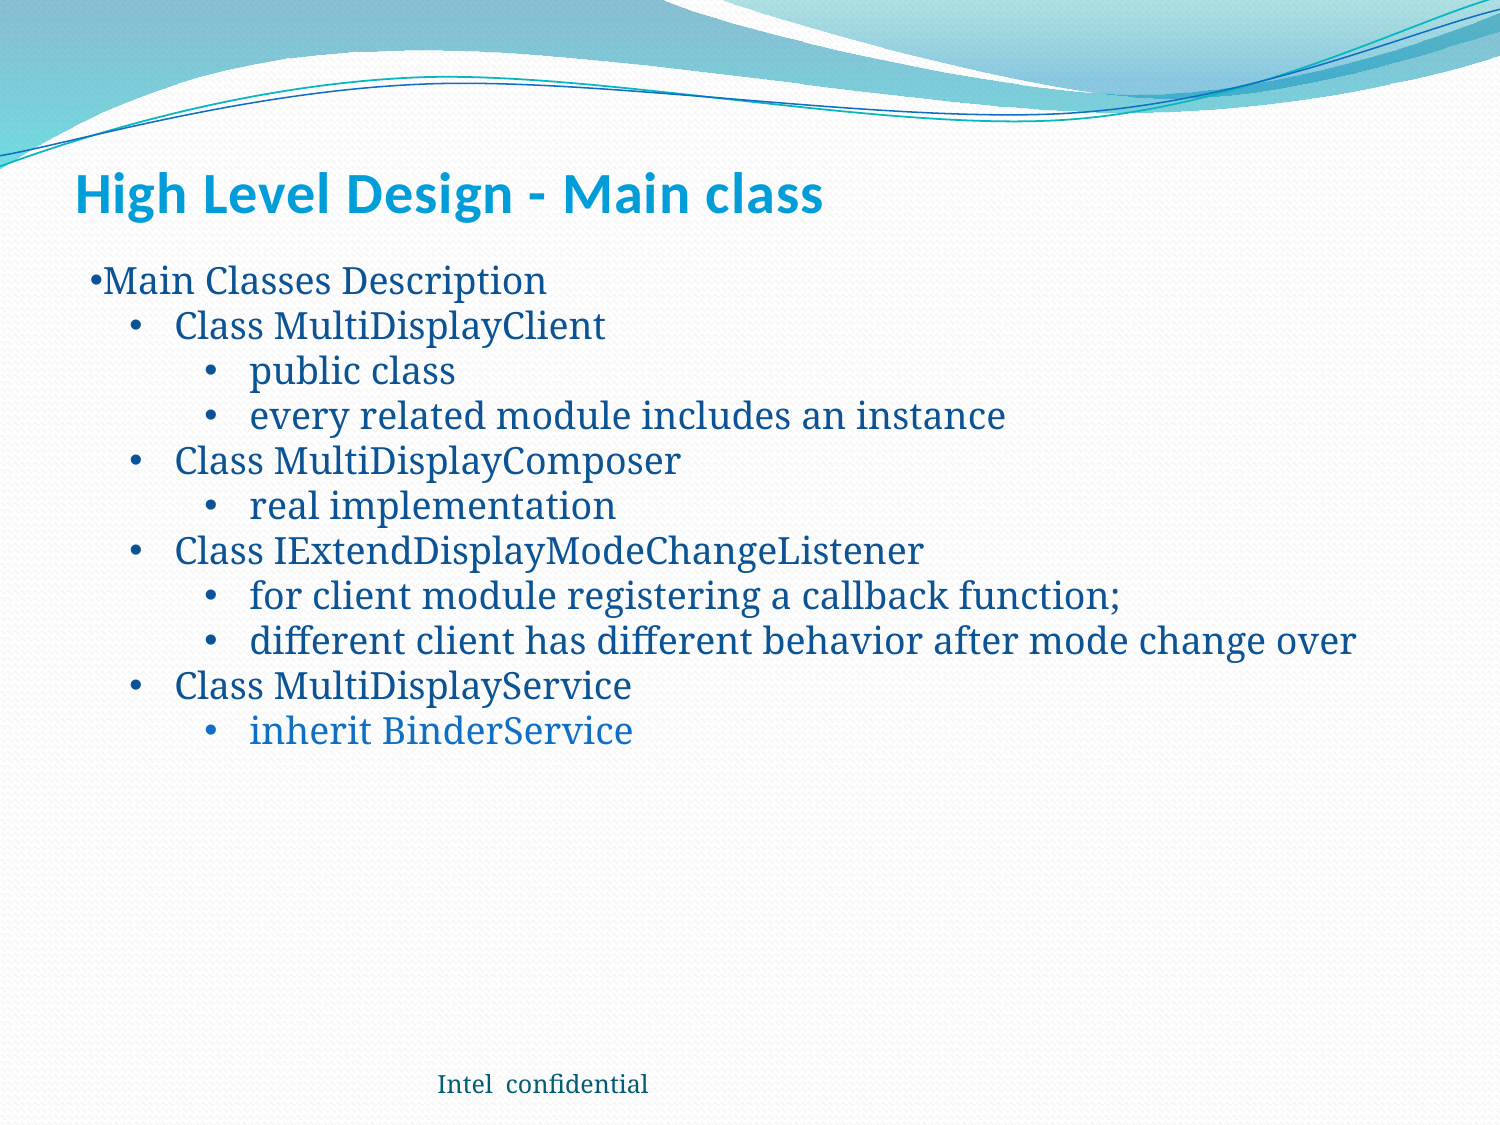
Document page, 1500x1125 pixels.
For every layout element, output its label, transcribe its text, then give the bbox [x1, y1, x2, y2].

text_box Main Classes Description Class MultiDisplayClient public class every related module includes an instance Class MultiDisplayComposer real implementation Class IExtendDisplayModeChangeListener for client module registering a callback function; different client has different behavior after mode change over Class MultiDisplayService inherit BinderService [74, 249, 1413, 760]
footer Intel confidential [437, 1042, 988, 1103]
title High Level Design - Main class [75, 137, 1425, 225]
